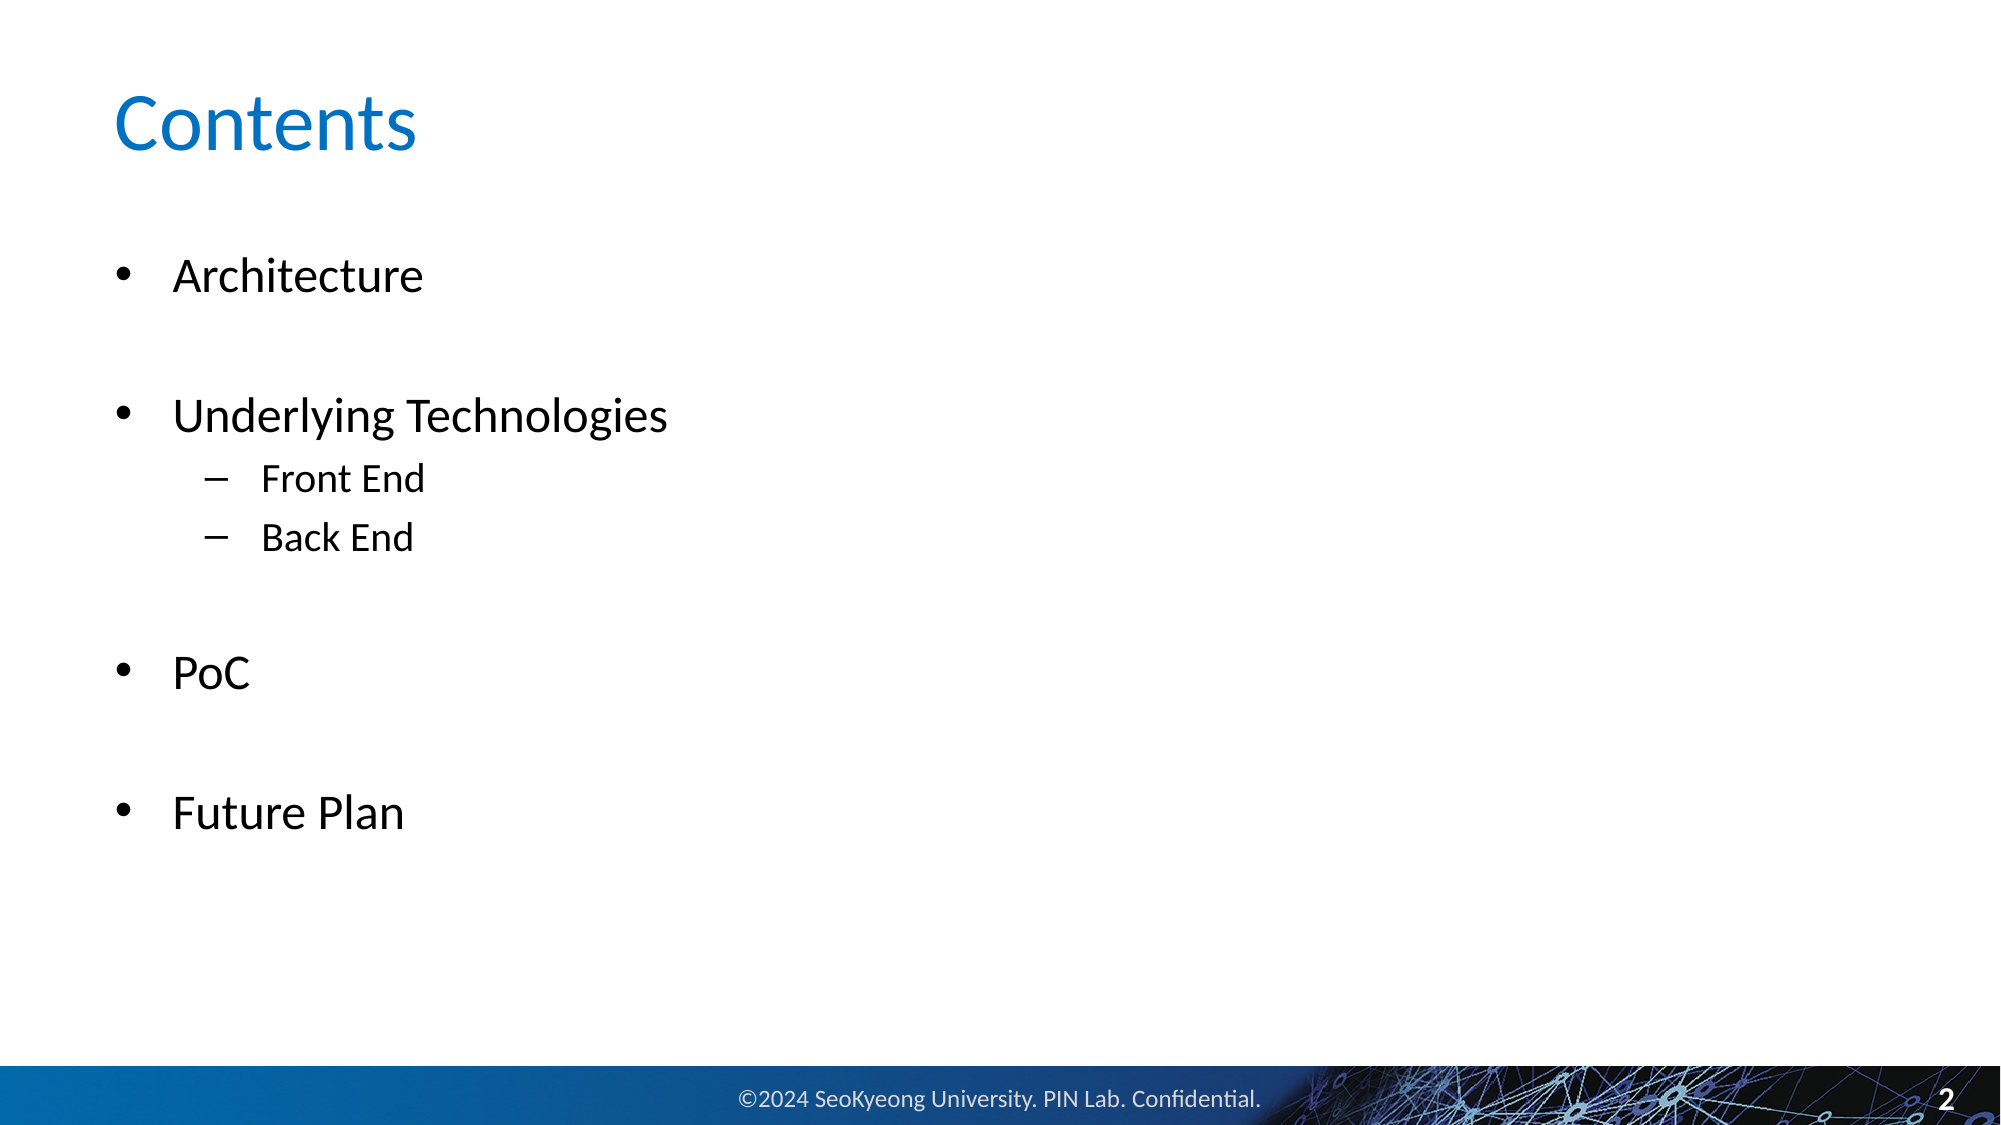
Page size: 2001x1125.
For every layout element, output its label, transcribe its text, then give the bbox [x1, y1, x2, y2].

picture [0, 1066, 2001, 1125]
title Contents [99, 45, 1745, 200]
list Architecture Underlying Technologies Front End Back End PoC Future Plan [99, 235, 1900, 1050]
slide_number 2 [1519, 1067, 1970, 1125]
